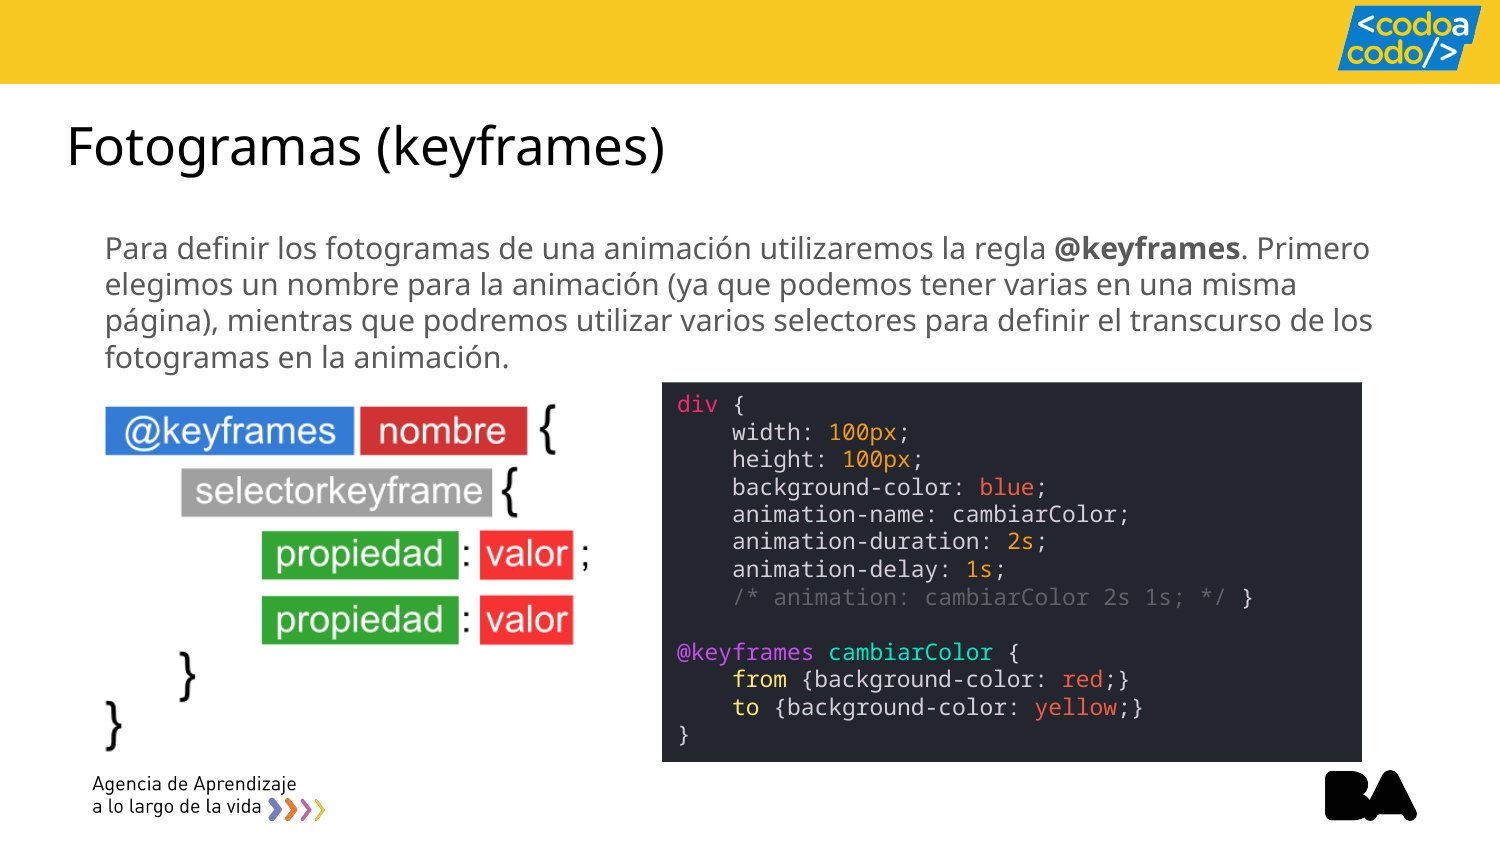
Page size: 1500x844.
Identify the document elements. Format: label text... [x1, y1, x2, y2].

list Para definir los fotogramas de una animación utilizaremos la regla @keyframes. Primero elegimos un nombre para la animación (ya que podemos tener varias en una misma página), mientras que podremos utilizar varios selectores para definir el transcurso de los fotogramas en la animación. [70, 214, 1430, 759]
text_box div { width: 100px; height: 100px; background-color: blue; animation-name: cambiarColor; animation-duration: 2s; animation-delay: 1s; /* animation: cambiarColor 2s 1s; */ } [662, 382, 1362, 629]
picture [70, 389, 604, 835]
title Fotogramas (keyframes) [51, 98, 1446, 192]
picture [1337, 5, 1482, 71]
picture [1325, 770, 1417, 821]
text_box @keyframes cambiarColor { from {background-color: red;} to {background-color: yellow;} } [662, 629, 1362, 762]
